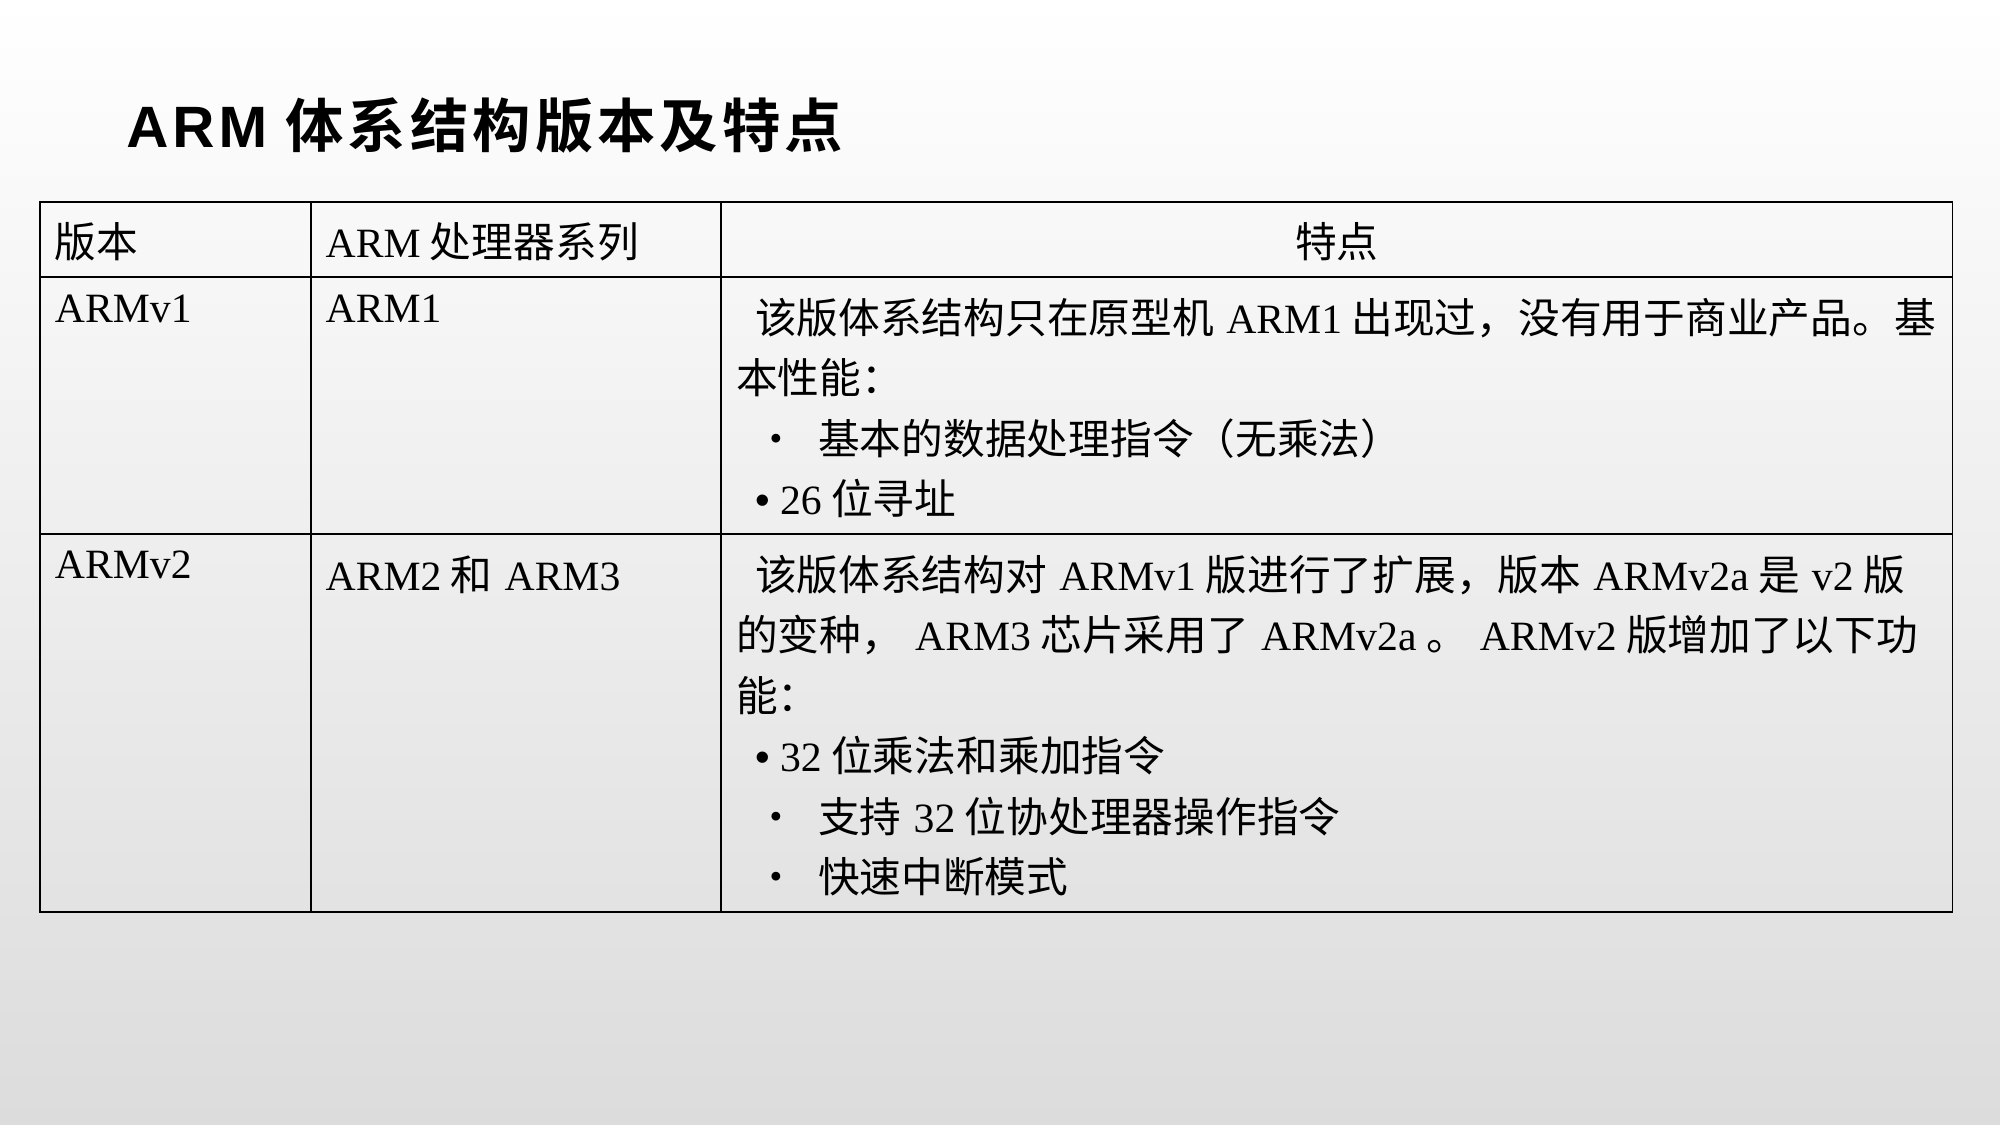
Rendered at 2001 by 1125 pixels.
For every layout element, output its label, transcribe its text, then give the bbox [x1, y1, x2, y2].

table_header ARM处理器系列 [312, 203, 720, 276]
table_header 版本 [41, 203, 310, 276]
title ARM体系结构版本及特点 [109, 70, 1891, 178]
table_cell ARMv2 [41, 535, 310, 911]
table_cell 该版体系结构对ARMv1版进行了扩展，版本ARMv2a是v2版的变种，ARM3芯片采用了ARMv2a。ARMv2版增加了以下功能： • 32位乘法和乘加指令 • 支持32位协处理器操作指令 • 快速中断模式 [722, 535, 1952, 911]
table_cell ARM2和ARM3 [312, 535, 720, 911]
table_cell ARMv1 [41, 278, 310, 533]
table_cell ARM1 [312, 278, 720, 533]
table_header 特点 [722, 203, 1952, 276]
table_cell 该版体系结构只在原型机ARM1出现过，没有用于商业产品。基本性能： • 基本的数据处理指令（无乘法） • 26位寻址 [722, 278, 1952, 533]
